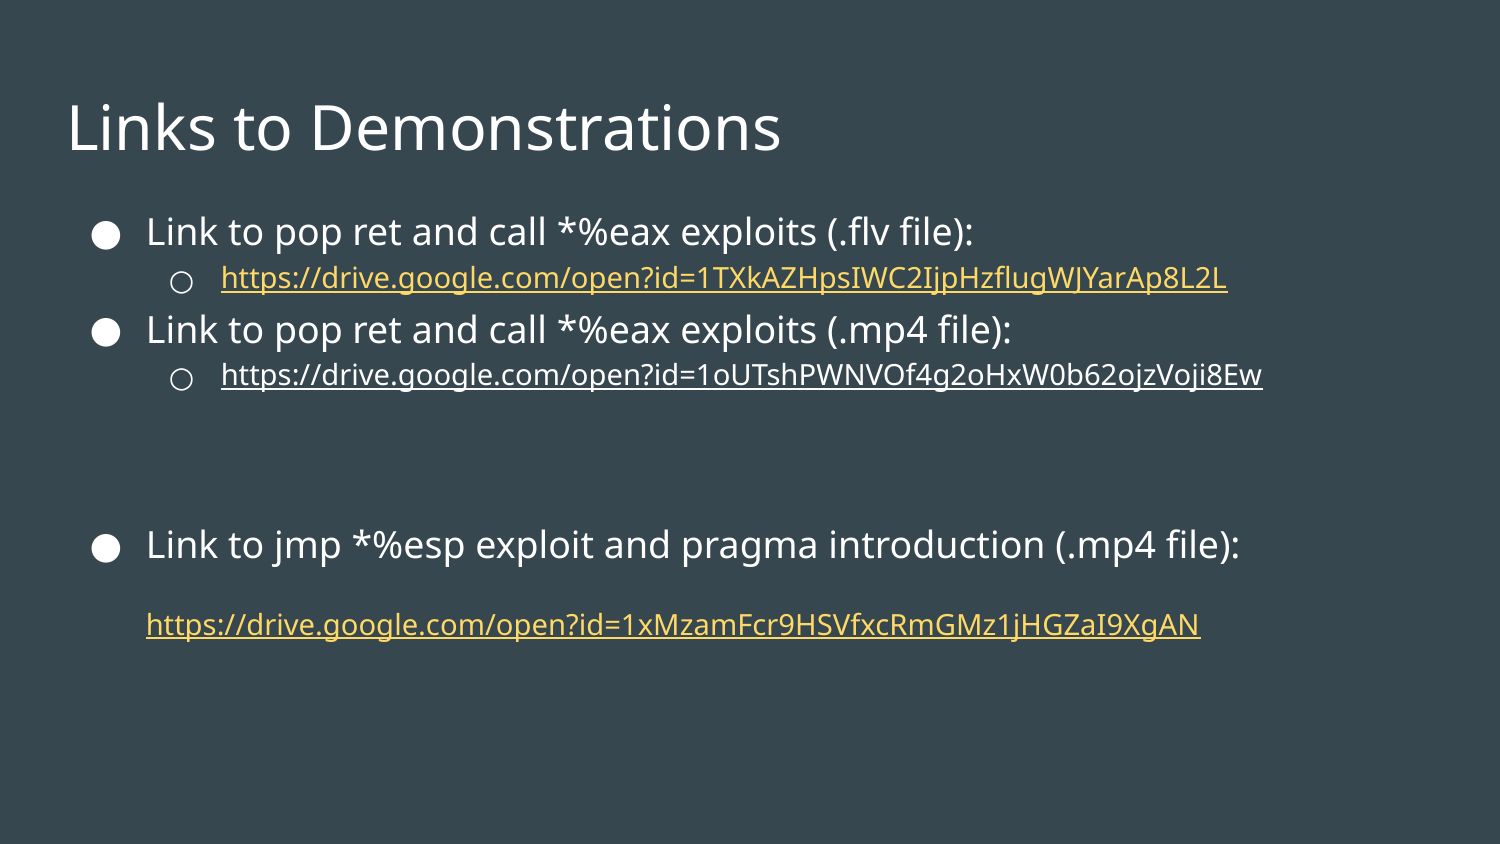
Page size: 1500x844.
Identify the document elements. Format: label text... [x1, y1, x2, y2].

list Link to pop ret and call *%eax exploits (.flv file): https://drive.google.com/open?id=1TXkAZHpsIWC2IjpHzflugWJYarAp8L2L Link to pop ret and call *%eax exploits (.mp4 file): https://drive.google.com/open?id=1oUTshPWNVOf4g2oHxW0b62ojzVoji8Ew Link to jmp *%esp exploit and pragma introduction (.mp4 file): https://drive.google.com/open?id=1xMzamFcr9HSVfxcRmGMz1jHGZaI9XgAN [55, 186, 1454, 748]
title Links to Demonstrations [51, 72, 1449, 167]
